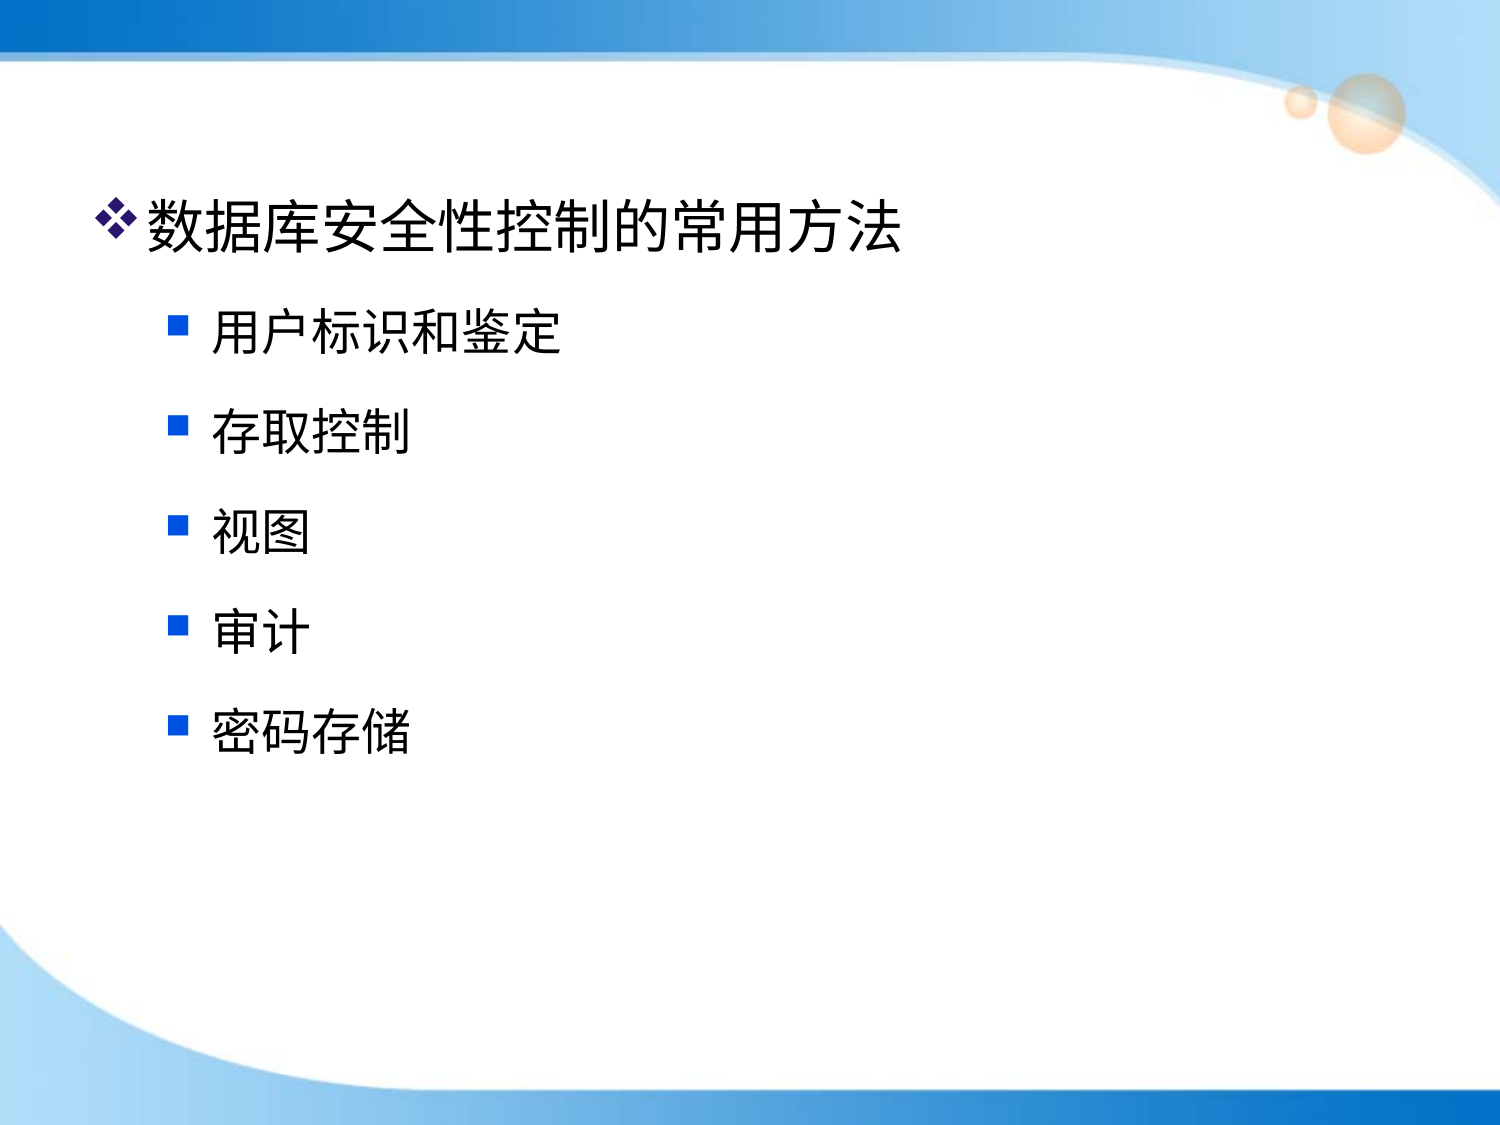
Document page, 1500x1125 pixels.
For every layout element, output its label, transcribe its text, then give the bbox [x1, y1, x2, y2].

picture [0, 0, 1500, 1125]
list 数据库安全性控制的常用方法 用户标识和鉴定 存取控制 视图 审计 密码存储 [74, 147, 1426, 891]
